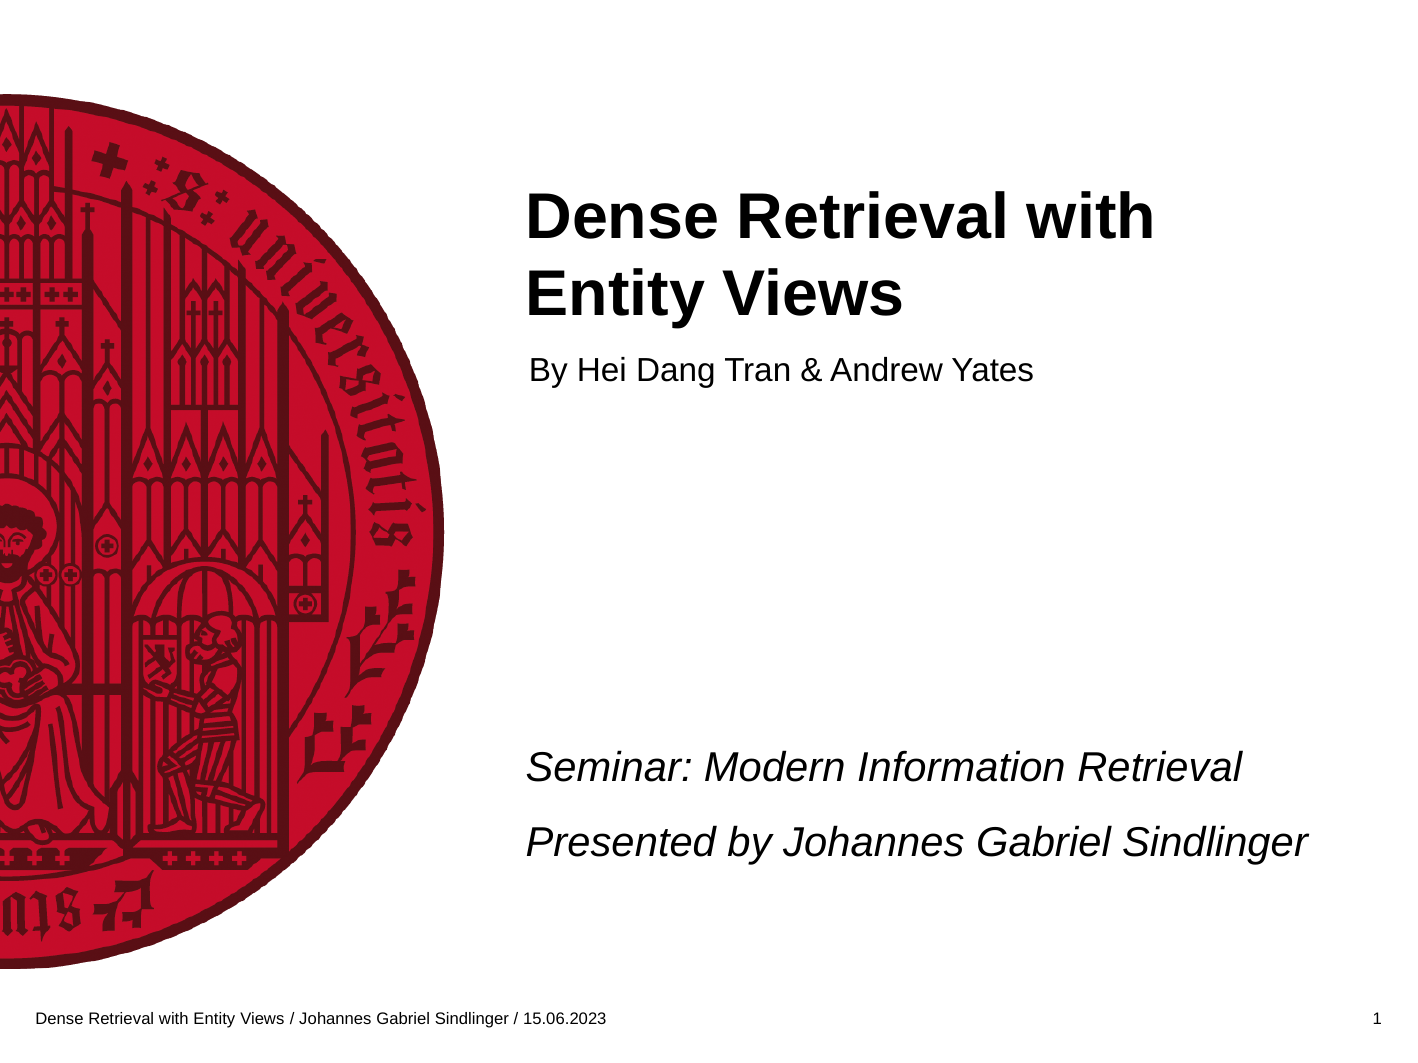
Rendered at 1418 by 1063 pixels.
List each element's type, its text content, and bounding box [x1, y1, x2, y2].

text_box Dense Retrieval with Entity Views [525, 174, 1258, 310]
slide_number 1 [1015, 1003, 1382, 1028]
text_box By Hei Dang Tran & Andrew Yates [519, 310, 1418, 388]
footer Dense Retrieval with Entity Views / Johannes Gabriel Sindlinger / 15.06.2023 [35, 998, 934, 1028]
text_box Seminar: Modern Information Retrieval Presented by Johannes Gabriel Sindlinger [525, 714, 1418, 865]
picture [0, 94, 473, 969]
